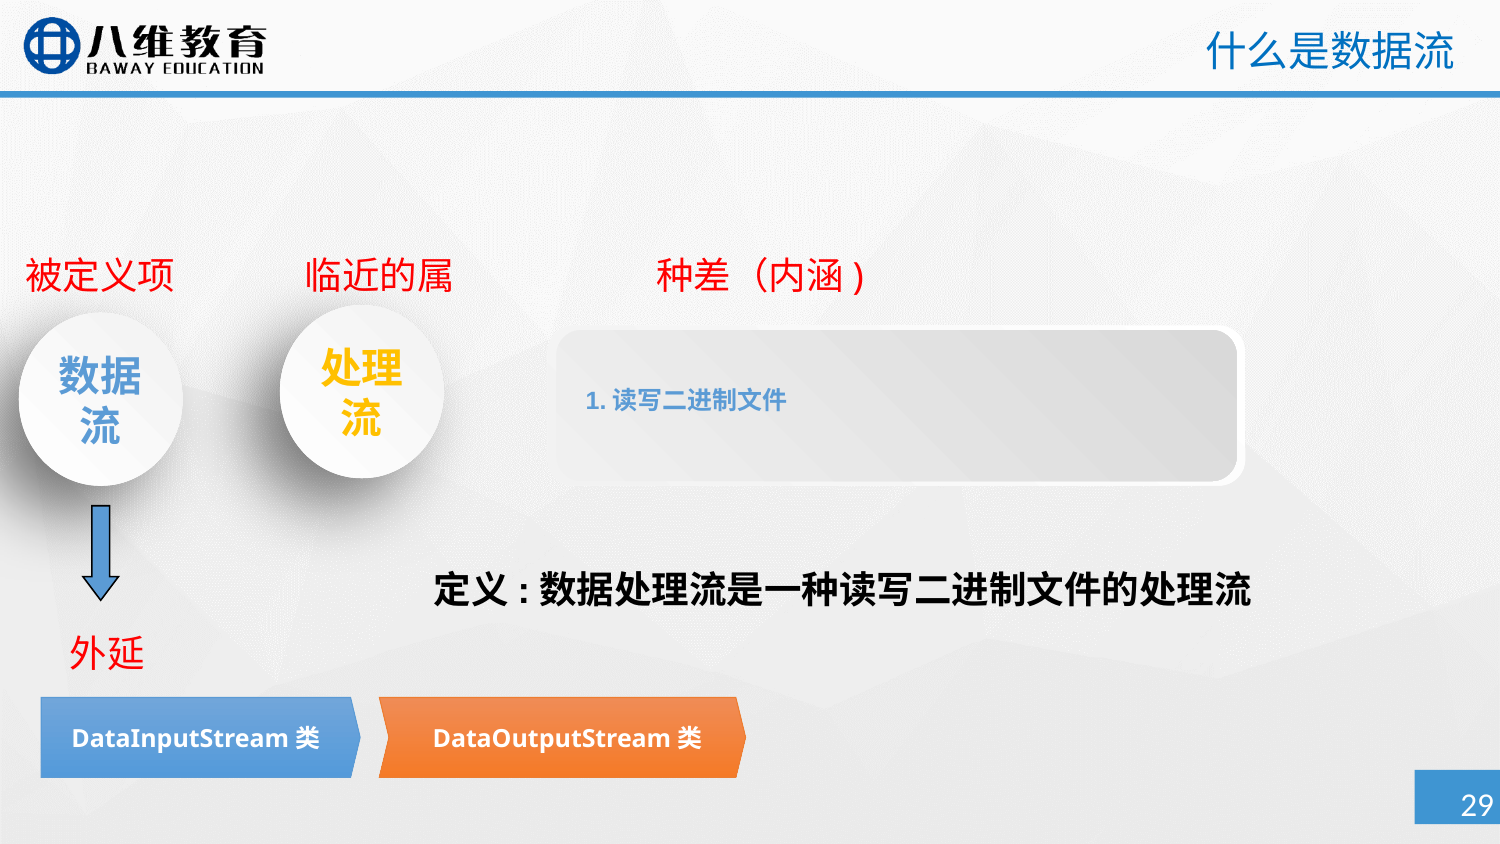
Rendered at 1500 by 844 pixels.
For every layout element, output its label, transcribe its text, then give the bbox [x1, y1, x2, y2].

text_box 被定义项 [0, 244, 212, 305]
text_box 外延 [32, 622, 183, 683]
text_box 临近的属 [212, 244, 547, 305]
text_box 种差（内涵) [614, 244, 906, 305]
text_box [82, 505, 119, 601]
picture [0, 98, 1500, 844]
title 什么是数据流 [360, 23, 1471, 85]
text_box 定义:数据处理流是一种读写二进制文件的处理流 [419, 558, 1267, 619]
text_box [379, 697, 746, 778]
text_box 数据流 [17, 311, 184, 487]
text_box 处理流 [278, 304, 445, 480]
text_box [547, 325, 1246, 486]
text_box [41, 697, 361, 778]
picture [0, 0, 1500, 91]
